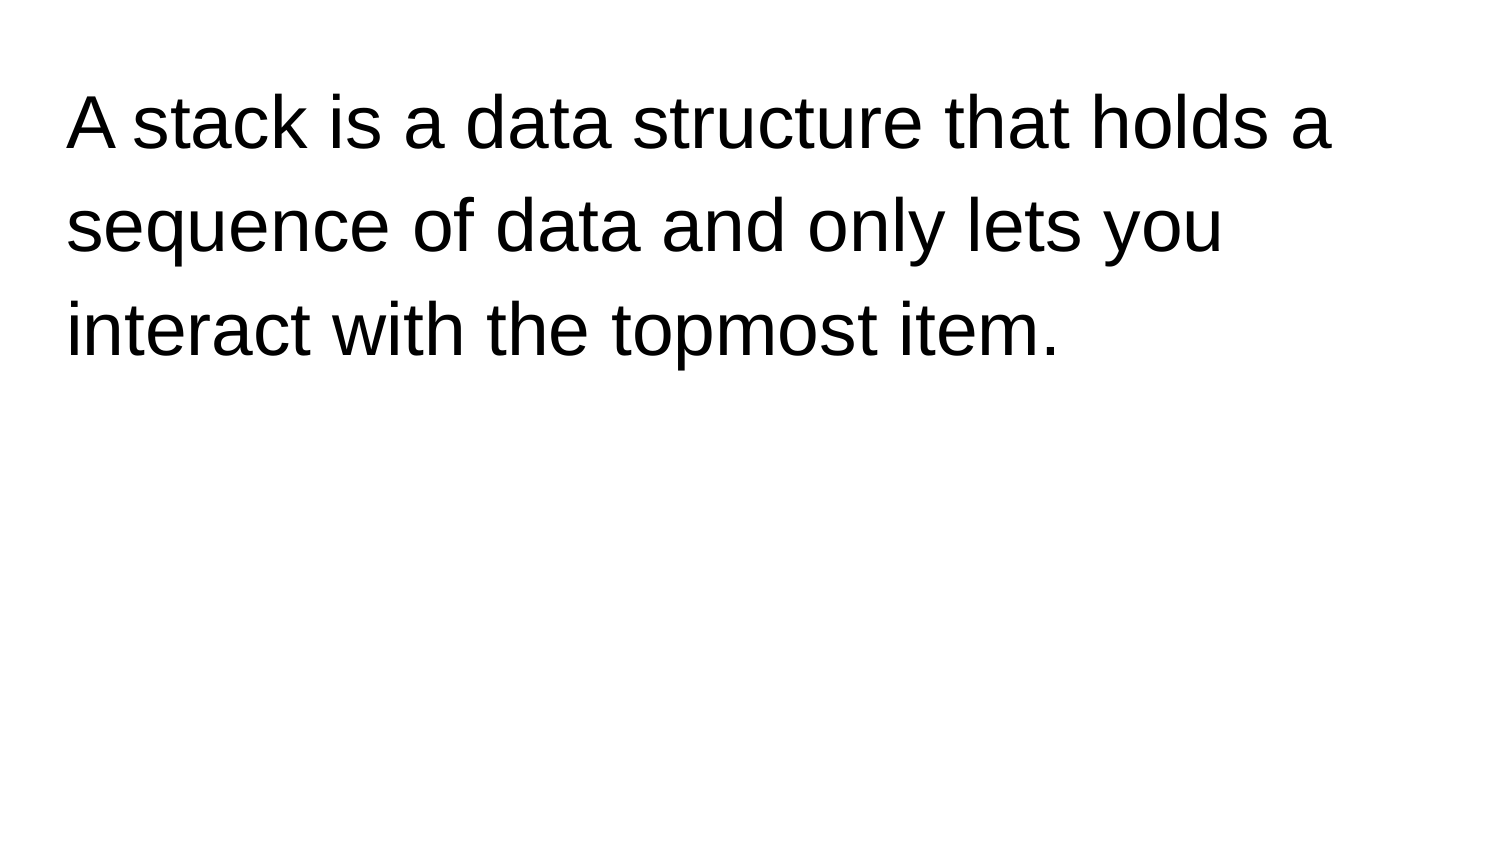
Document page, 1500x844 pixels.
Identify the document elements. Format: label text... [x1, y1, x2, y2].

list A stack is a data structure that holds a sequence of data and only lets you interact with the topmost item. [51, 45, 1449, 750]
